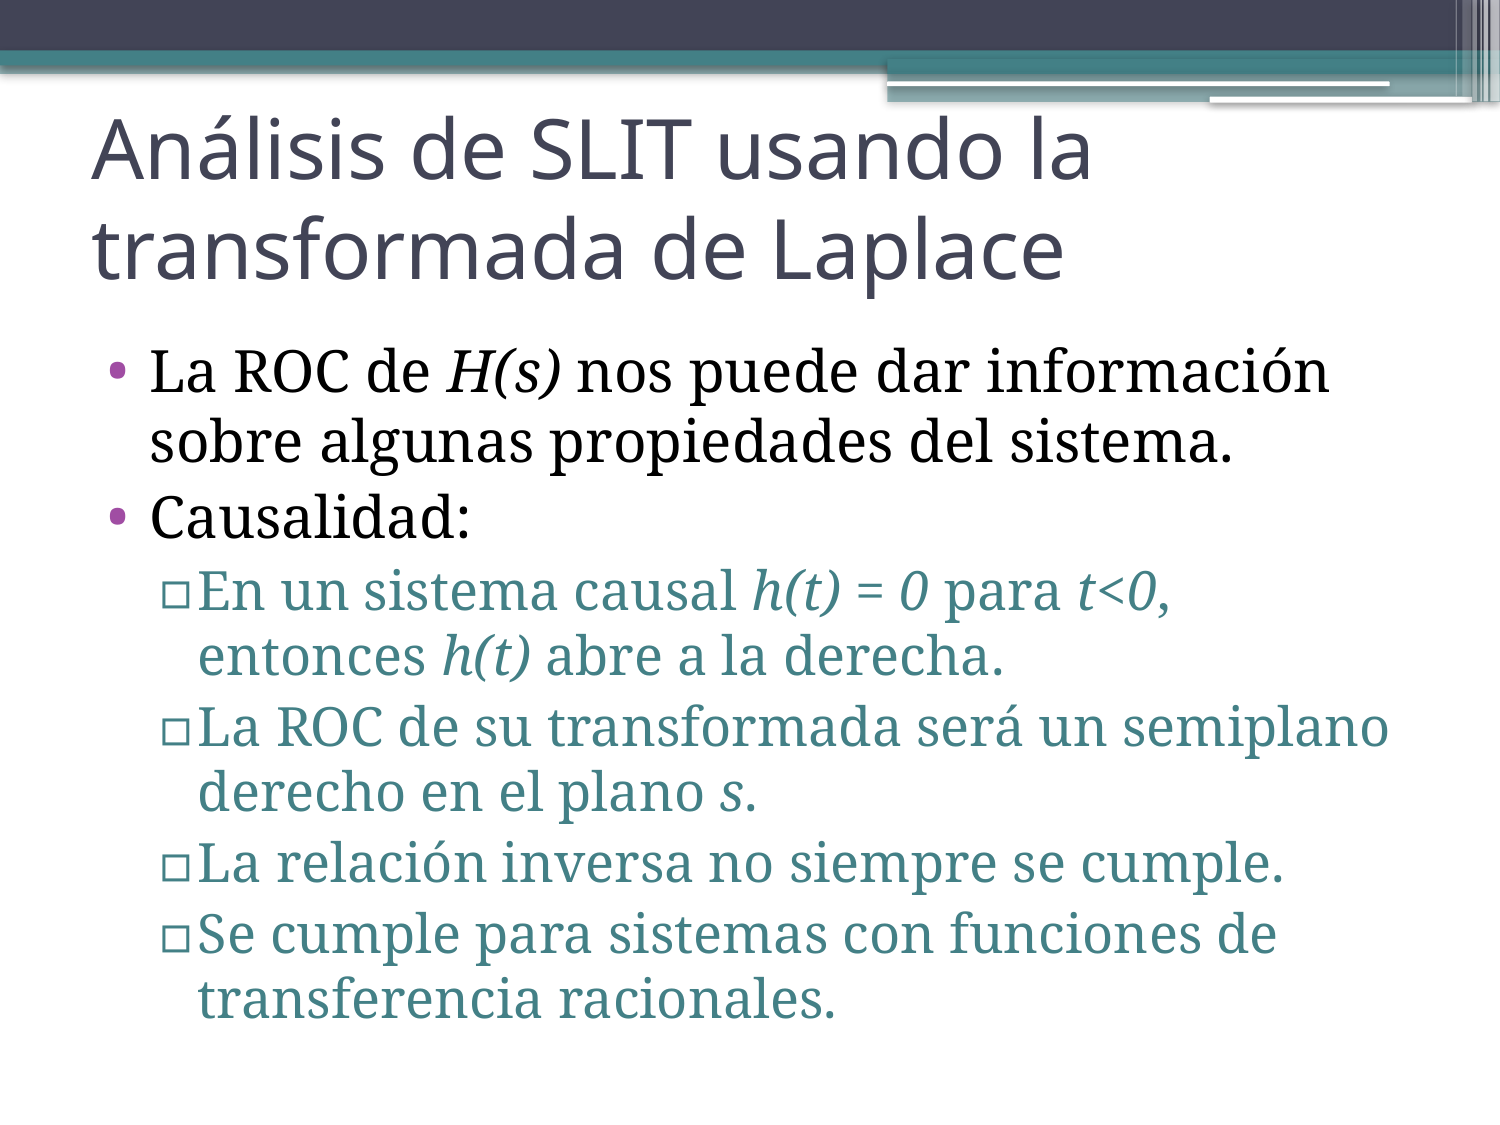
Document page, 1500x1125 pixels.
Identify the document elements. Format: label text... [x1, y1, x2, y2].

title Análisis de SLIT usando la transformada de Laplace [76, 77, 1471, 315]
list La ROC de H(s) nos puede dar información sobre algunas propiedades del sistema. Causalidad: En un sistema causal h(t) = 0 para t<0, entonces h(t) abre a la derecha. La ROC de su transformada será un semiplano derecho en el plano s. La relación inversa no siempre se cumple. Se cumple para sistemas con funciones de transferencia racionales. [74, 326, 1426, 1079]
